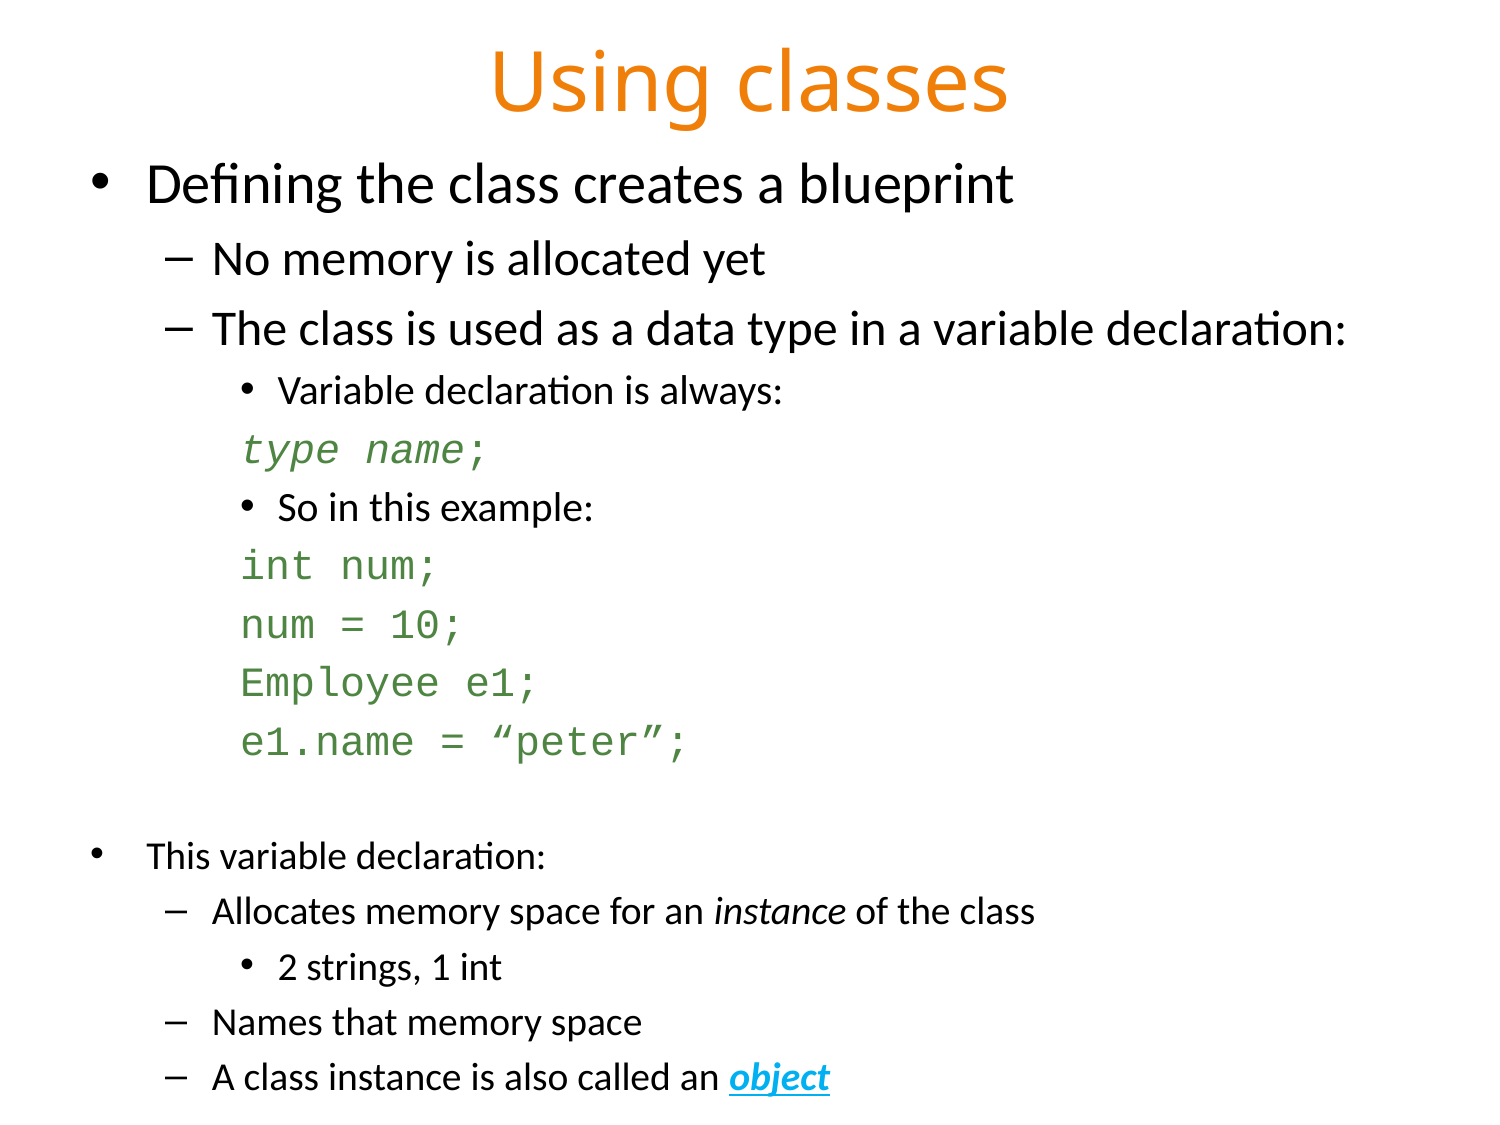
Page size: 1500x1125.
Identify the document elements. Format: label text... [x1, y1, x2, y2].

list Defining the class creates a blueprint No memory is allocated yet The class is used as a data type in a variable declaration: Variable declaration is always: type name; So in this example: int num; num = 10; Employee e1; e1.name = “peter”; This variable declaration: Allocates memory space for an instance of the class 2 strings, 1 int Names that memory space A class instance is also called an object [74, 137, 1426, 988]
title Using classes [74, 0, 1426, 137]
